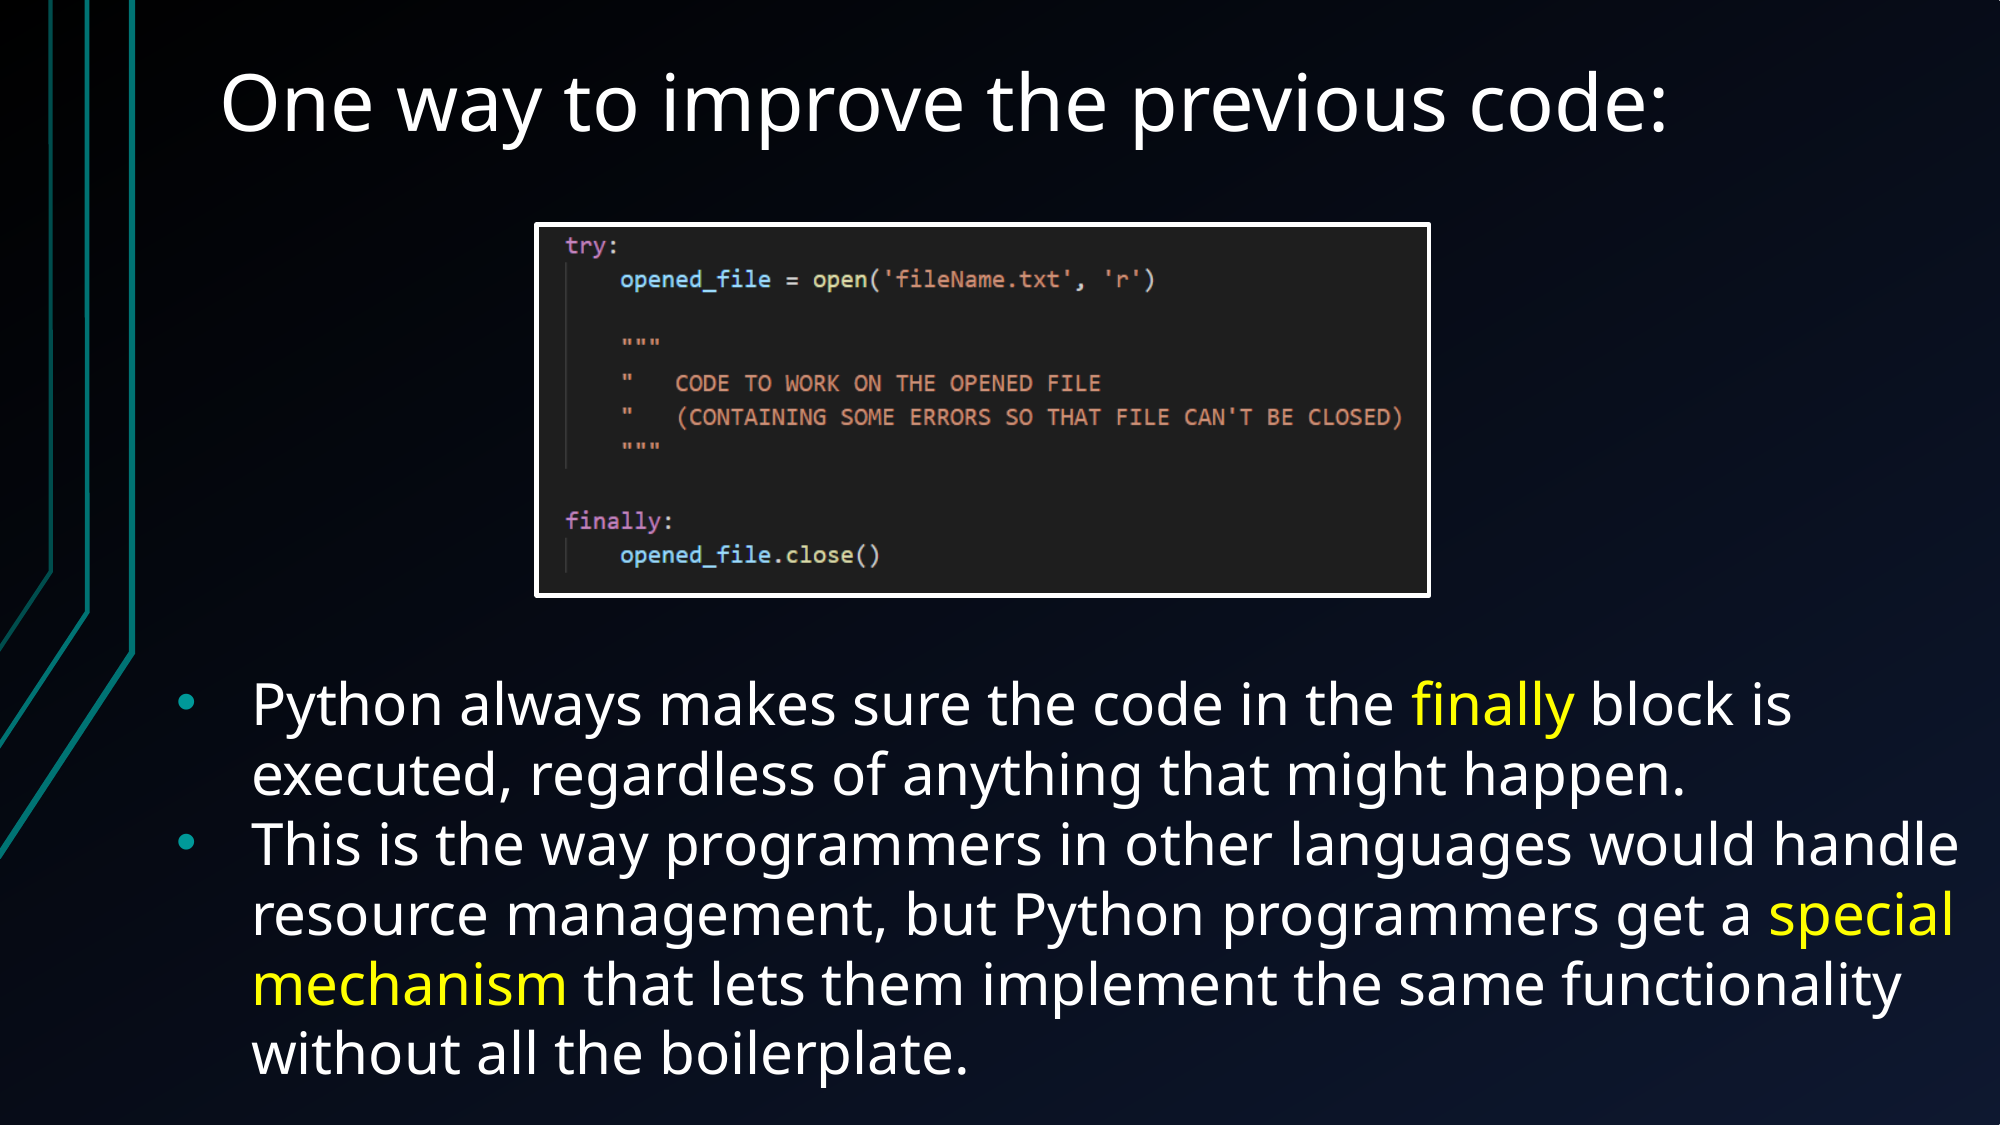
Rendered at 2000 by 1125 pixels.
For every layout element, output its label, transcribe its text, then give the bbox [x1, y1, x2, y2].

text_box Python always makes sure the code in the finally block is executed, regardless of anything that might happen. This is the way programmers in other languages would handle resource management, but Python programmers get a special mechanism that lets them implement the same functionality without all the boilerplate. [161, 659, 2000, 1095]
picture [538, 226, 1427, 594]
title One way to improve the previous code: [199, 7, 1900, 159]
